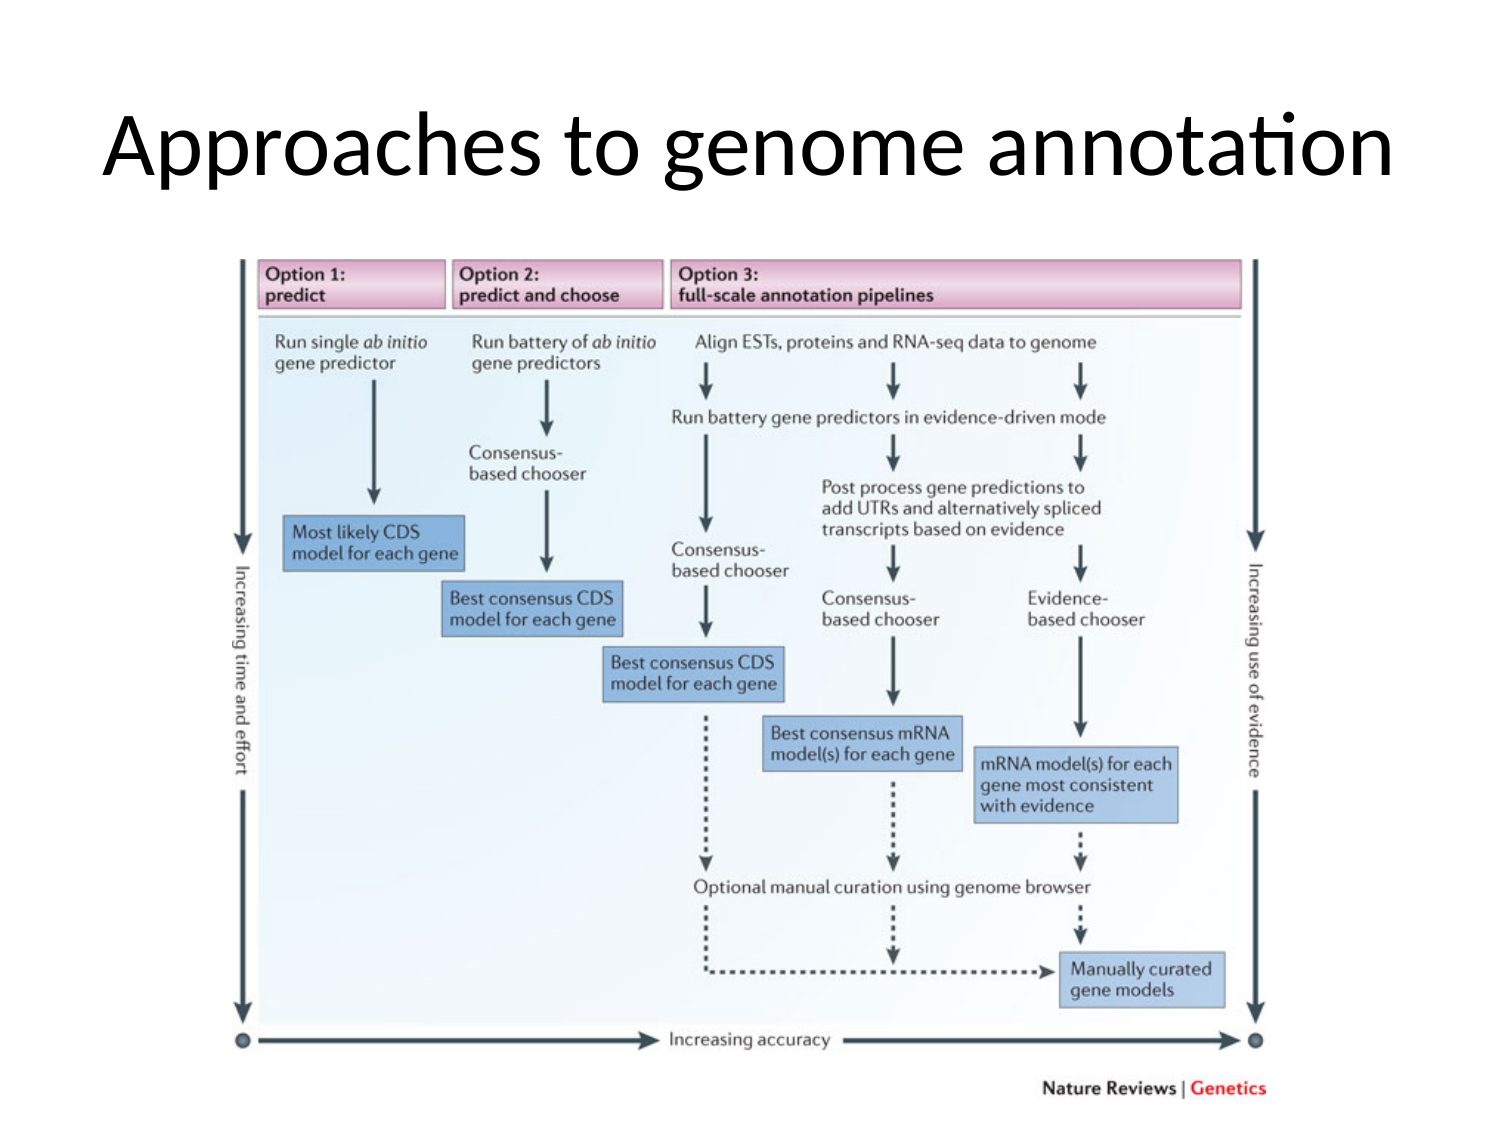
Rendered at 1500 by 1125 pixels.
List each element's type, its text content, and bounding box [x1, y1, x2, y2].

picture [232, 259, 1267, 1099]
text_box Approaches to genome annotation [75, 45, 1425, 233]
